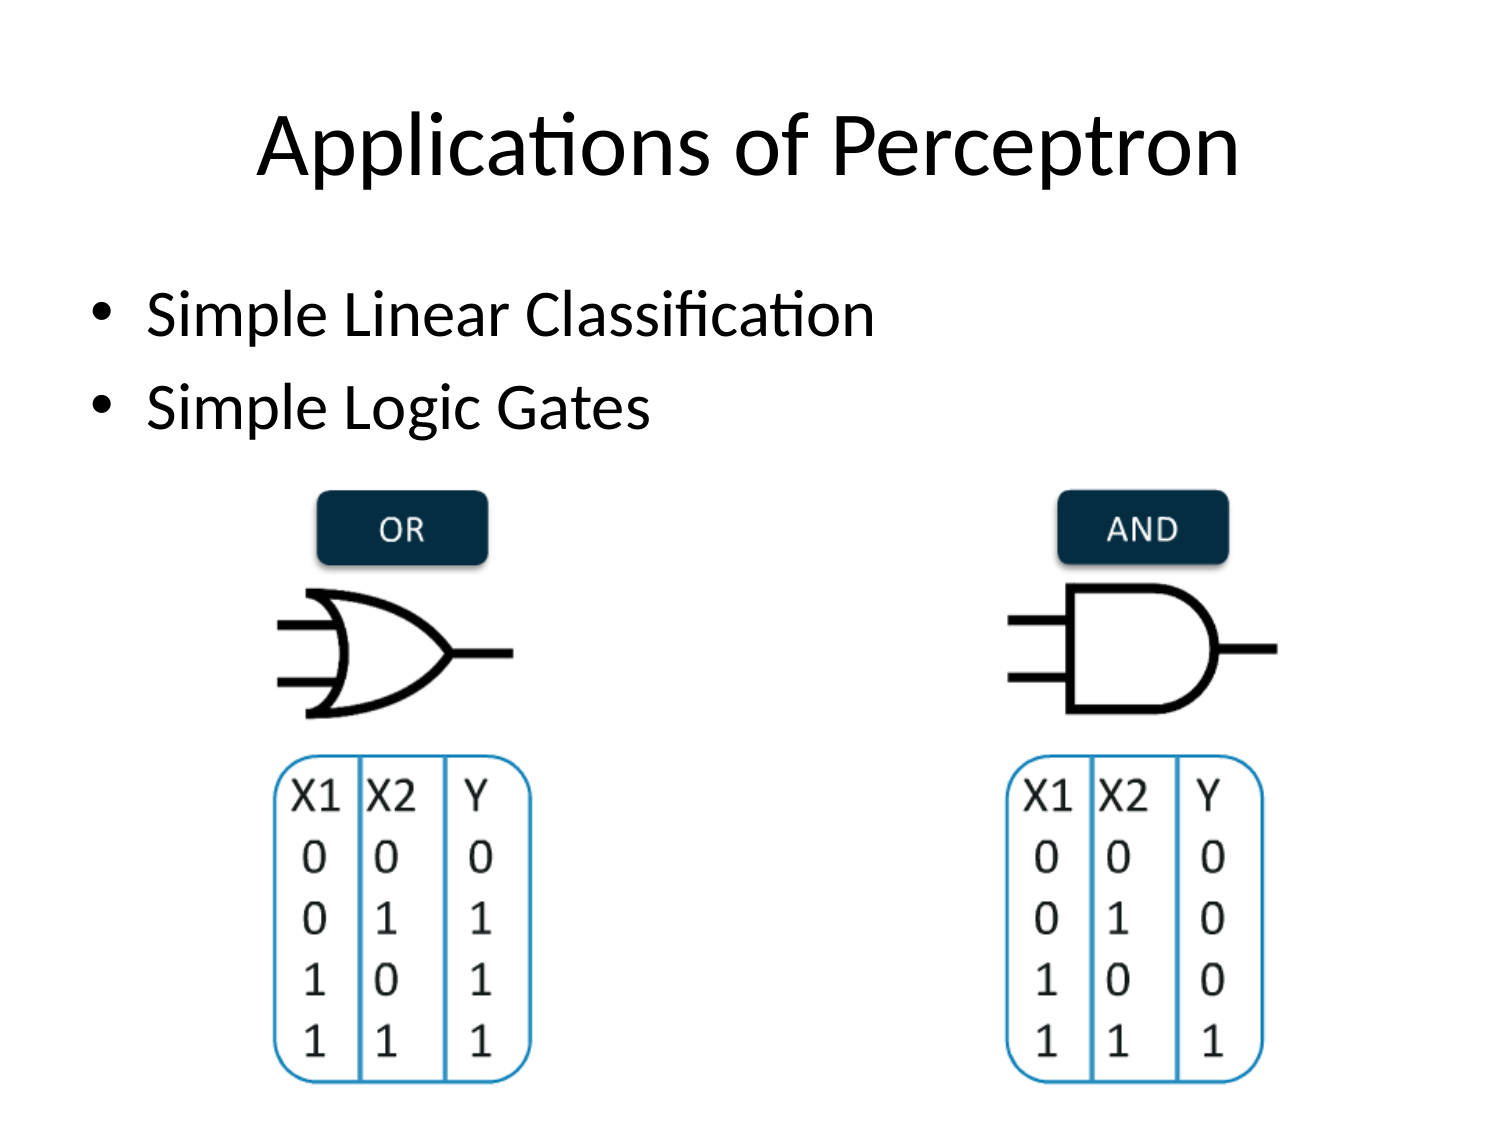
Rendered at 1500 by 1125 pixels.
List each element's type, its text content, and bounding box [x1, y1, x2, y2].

picture [237, 462, 1326, 1113]
title Applications of Perceptron [75, 45, 1425, 233]
list Simple Linear Classification Simple Logic Gates [75, 262, 1425, 1005]
